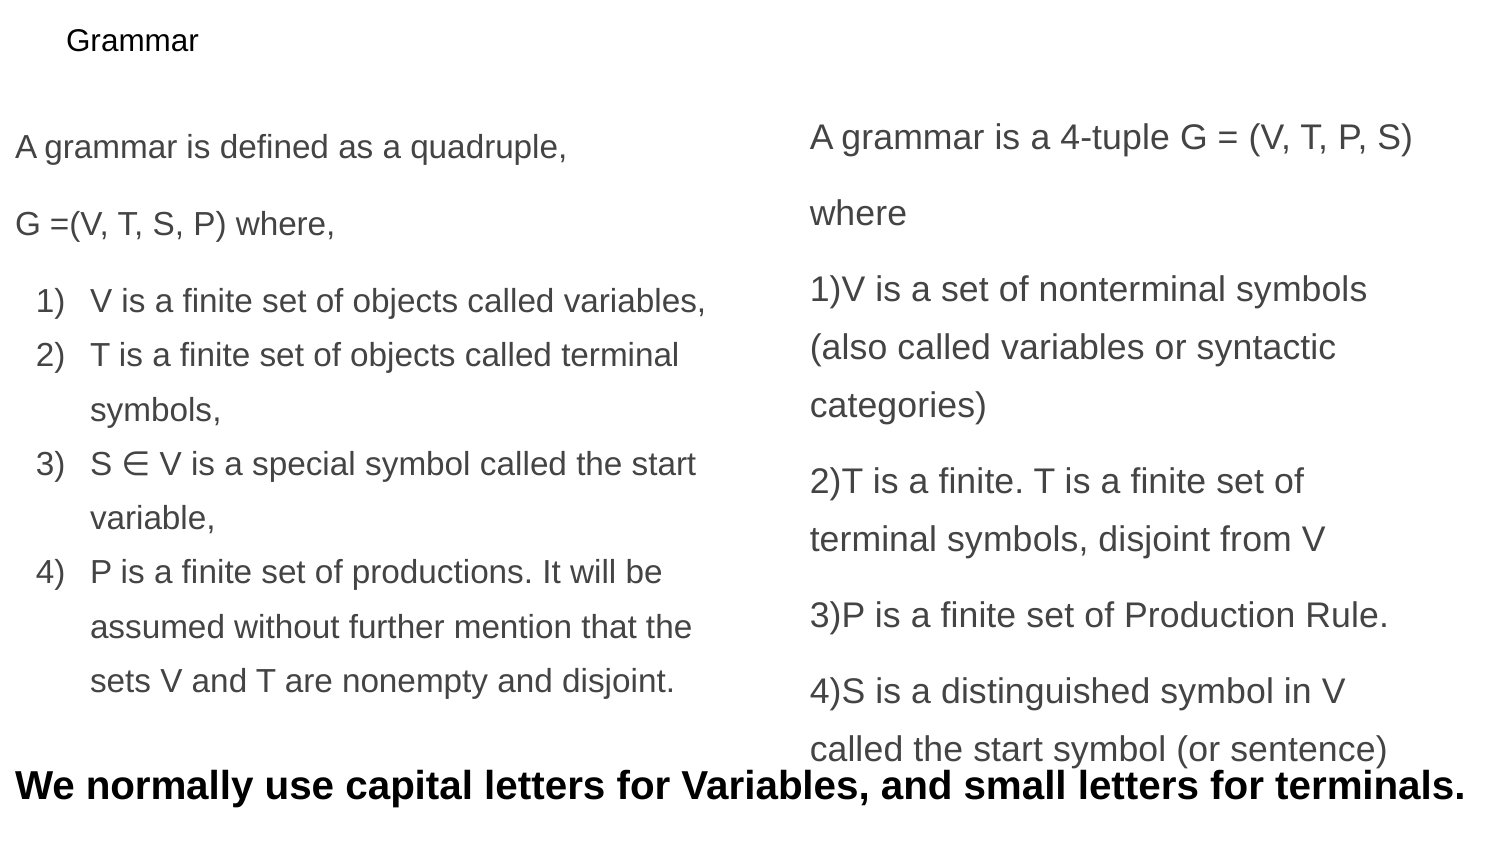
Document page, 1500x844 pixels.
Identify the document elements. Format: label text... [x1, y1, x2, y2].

list A grammar is a 4-tuple G = (V, T, P, S) where 1)V is a set of nonterminal symbols (also called variables or syntactic categories) 2)T is a finite. T is a finite set of terminal symbols, disjoint from V 3)P is a finite set of Production Rule. 4)S is a distinguished symbol in V called the start symbol (or sentence) [794, 83, 1449, 736]
text_box A grammar is deﬁned as a quadruple, G =(V, T, S, P) where, V is a ﬁnite set of objects called variables, T is a ﬁnite set of objects called terminal symbols, S ∈ V is a special symbol called the start variable, P is a ﬁnite set of productions. It will be assumed without further mention that the sets V and T are nonempty and disjoint. [0, 95, 768, 714]
title Grammar [51, 7, 1449, 73]
text_box We normally use capital letters for Variables, and small letters for terminals. [0, 736, 1500, 823]
